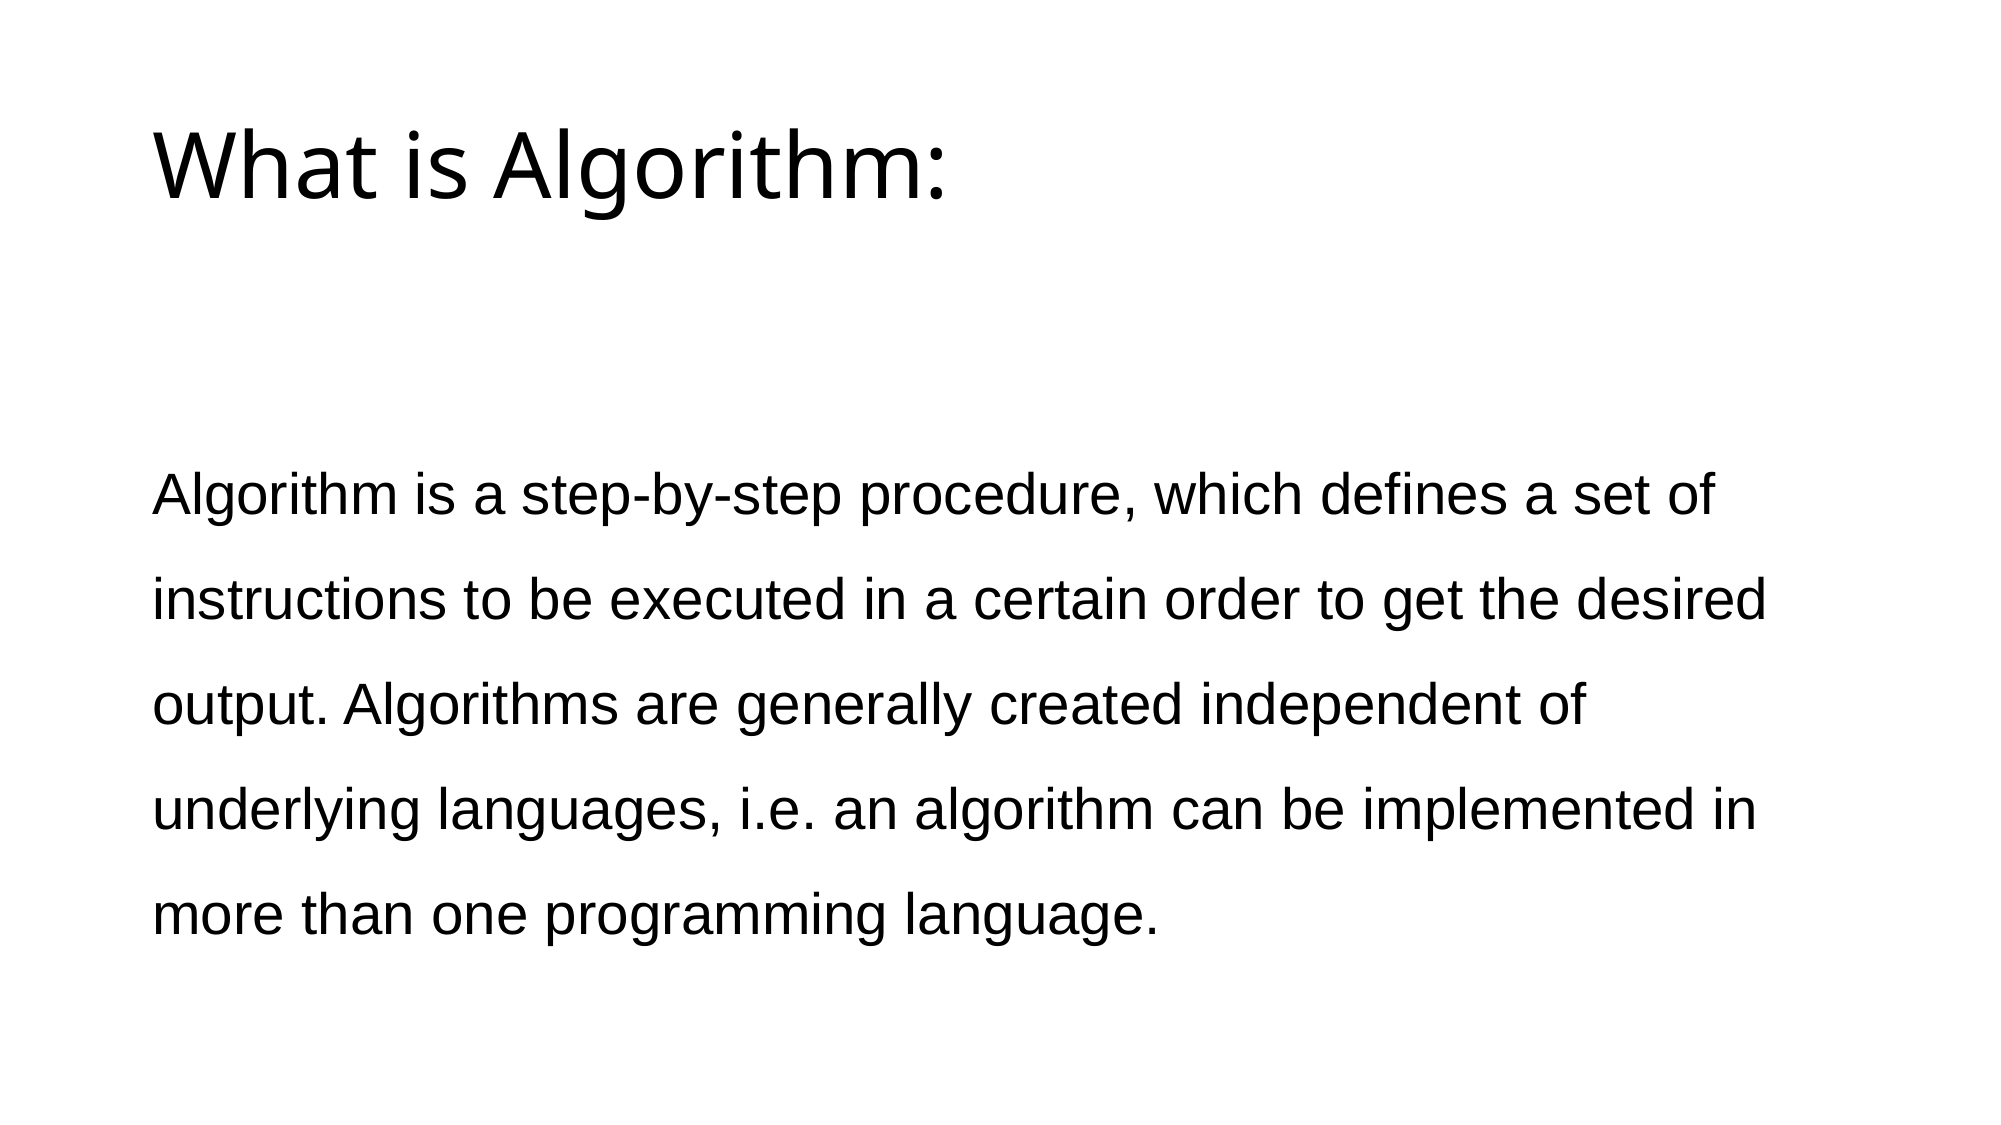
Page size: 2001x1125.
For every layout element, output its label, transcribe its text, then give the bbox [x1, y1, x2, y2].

title What is Algorithm: [137, 59, 1863, 278]
list Algorithm is a step-by-step procedure, which defines a set of instructions to be executed in a certain order to get the desired output. Algorithms are generally created independent of underlying languages, i.e. an algorithm can be implemented in more than one programming language. [137, 413, 1863, 1014]
